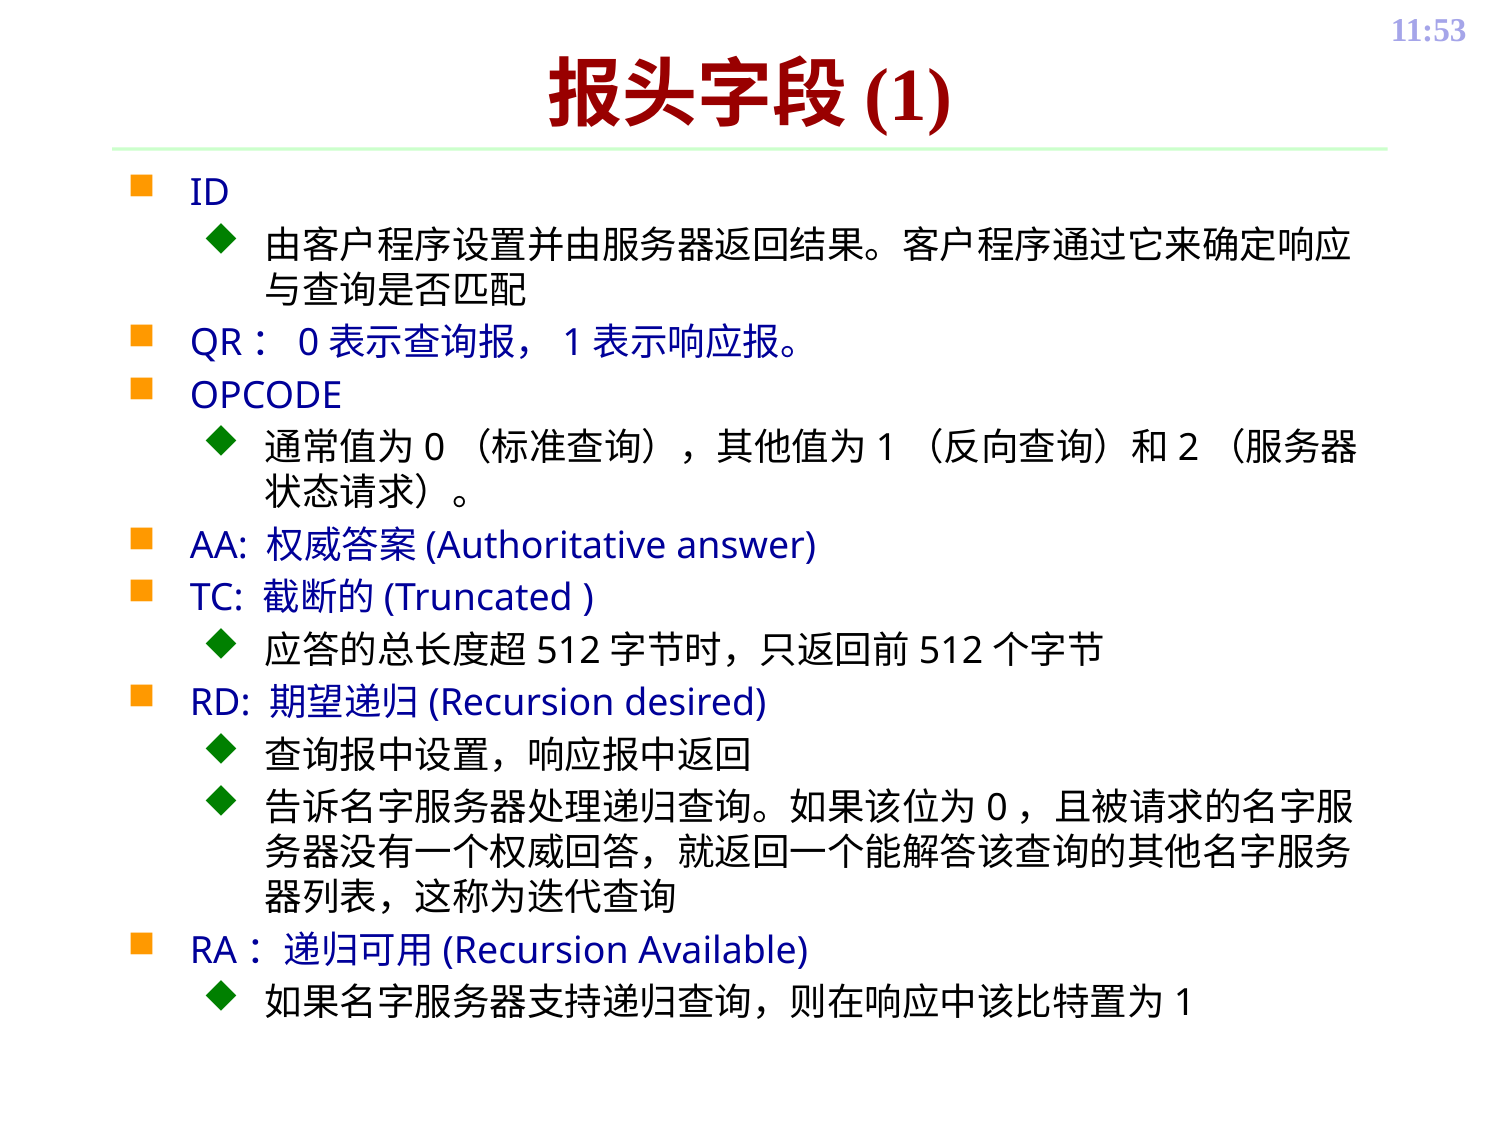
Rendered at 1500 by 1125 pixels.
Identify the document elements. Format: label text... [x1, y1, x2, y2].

title 报头字段(1) [112, 42, 1388, 140]
list ID 由客户程序设置并由服务器返回结果。客户程序通过它来确定响应与查询是否匹配 QR：0表示查询报，1表示响应报。 OPCODE 通常值为0（标准查询），其他值为1（反向查询）和2（服务器状态请求）。 AA: 权威答案(Authoritative answer) TC: 截断的(Truncated ) 应答的总长度超512字节时，只返回前512个字节 RD: 期望递归(Recursion desired) 查询报中设置，响应报中返回 告诉名字服务器处理递归查询。如果该位为0，且被请求的名字服务器没有一个权威回答，就返回一个能解答该查询的其他名字服务器列表，这称为迭代查询 RA：递归可用(Recursion Available) 如果名字服务器支持递归查询，则在响应中该比特置为1 [112, 160, 1388, 1059]
